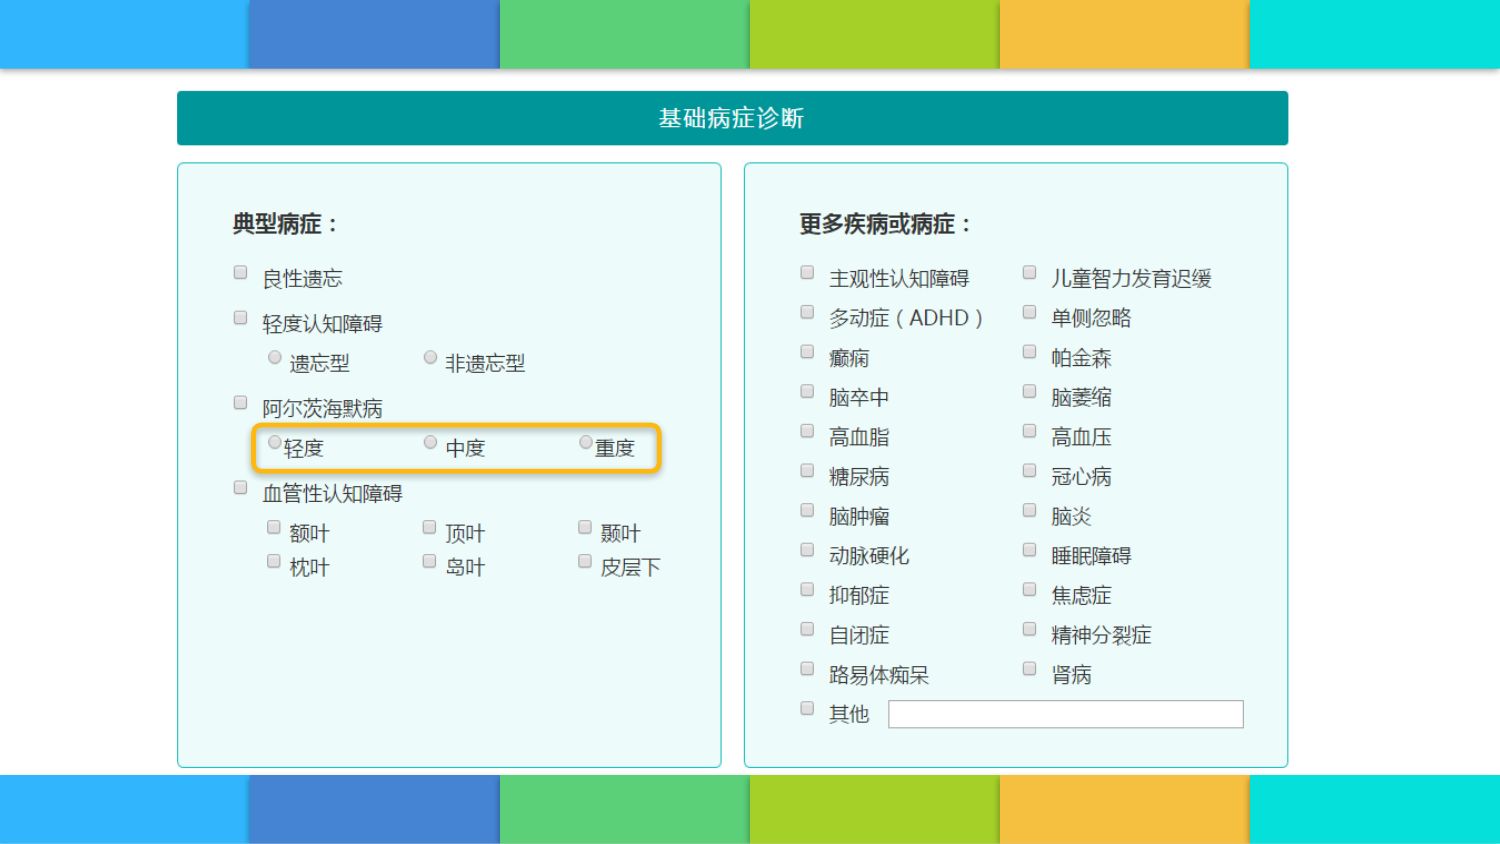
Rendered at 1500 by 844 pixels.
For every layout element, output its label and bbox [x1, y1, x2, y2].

picture [171, 89, 1293, 771]
